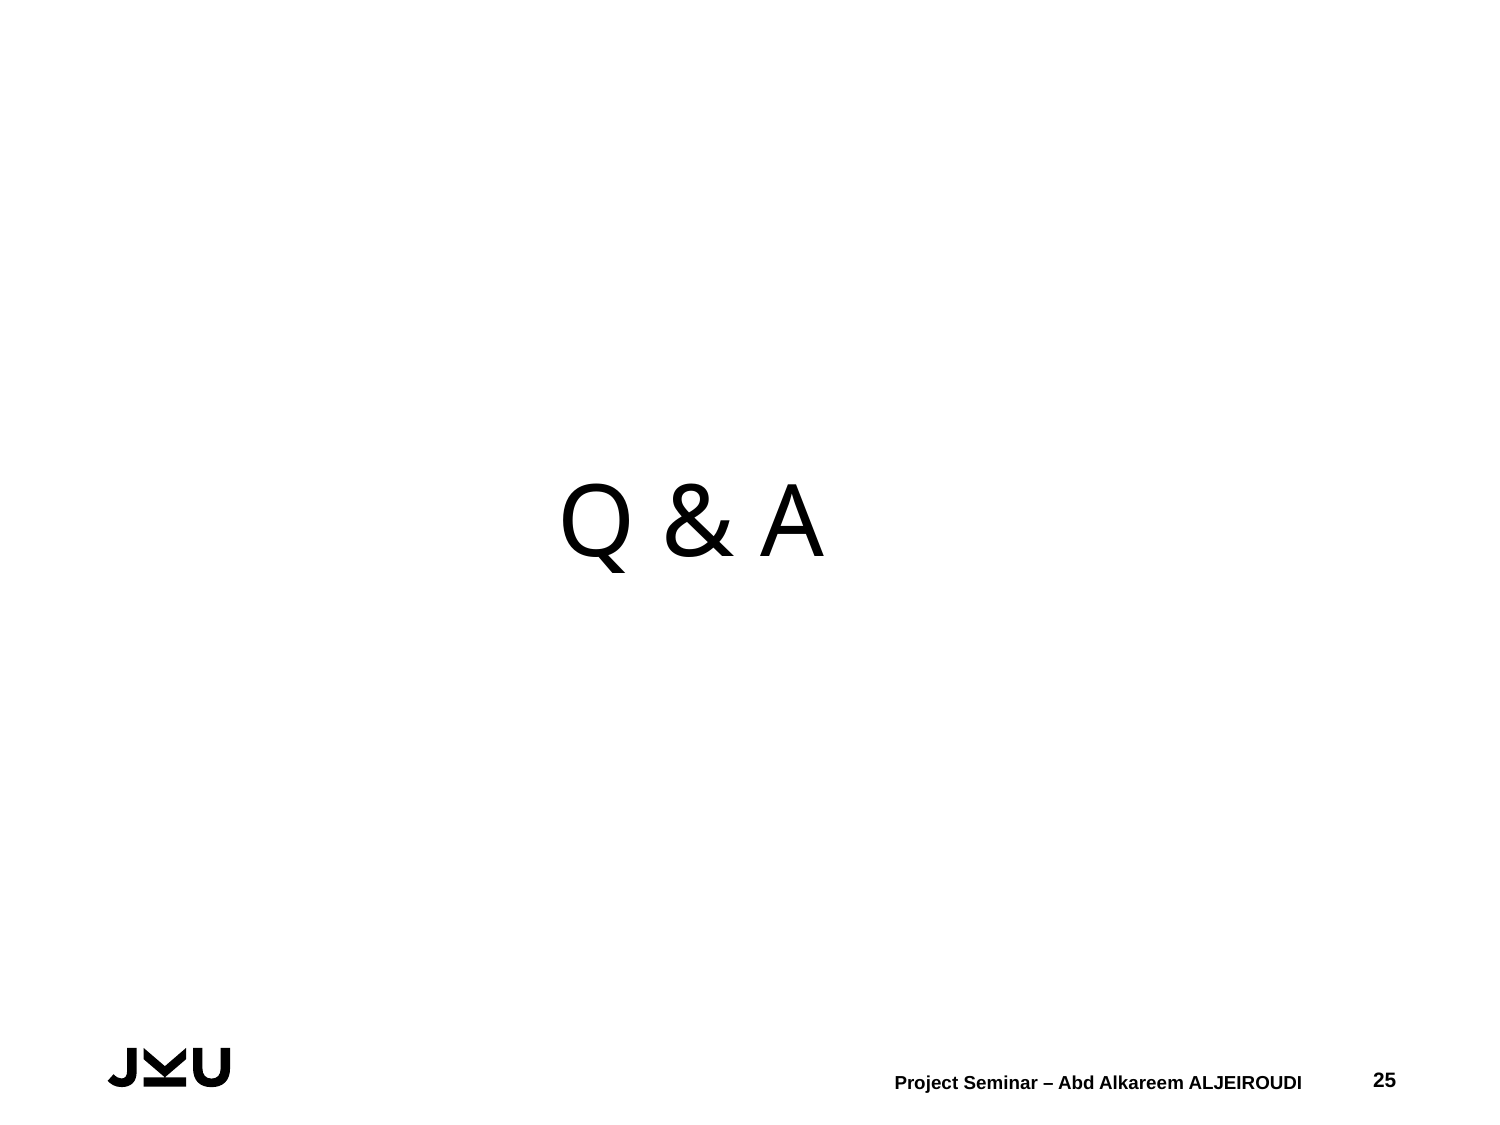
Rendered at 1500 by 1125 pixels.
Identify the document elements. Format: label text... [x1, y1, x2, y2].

slide_number 25 [1326, 1049, 1412, 1109]
title Q & A [542, 469, 960, 563]
text_box Project Seminar – Abd Alkareem ALJEIROUDI [879, 1052, 1386, 1113]
